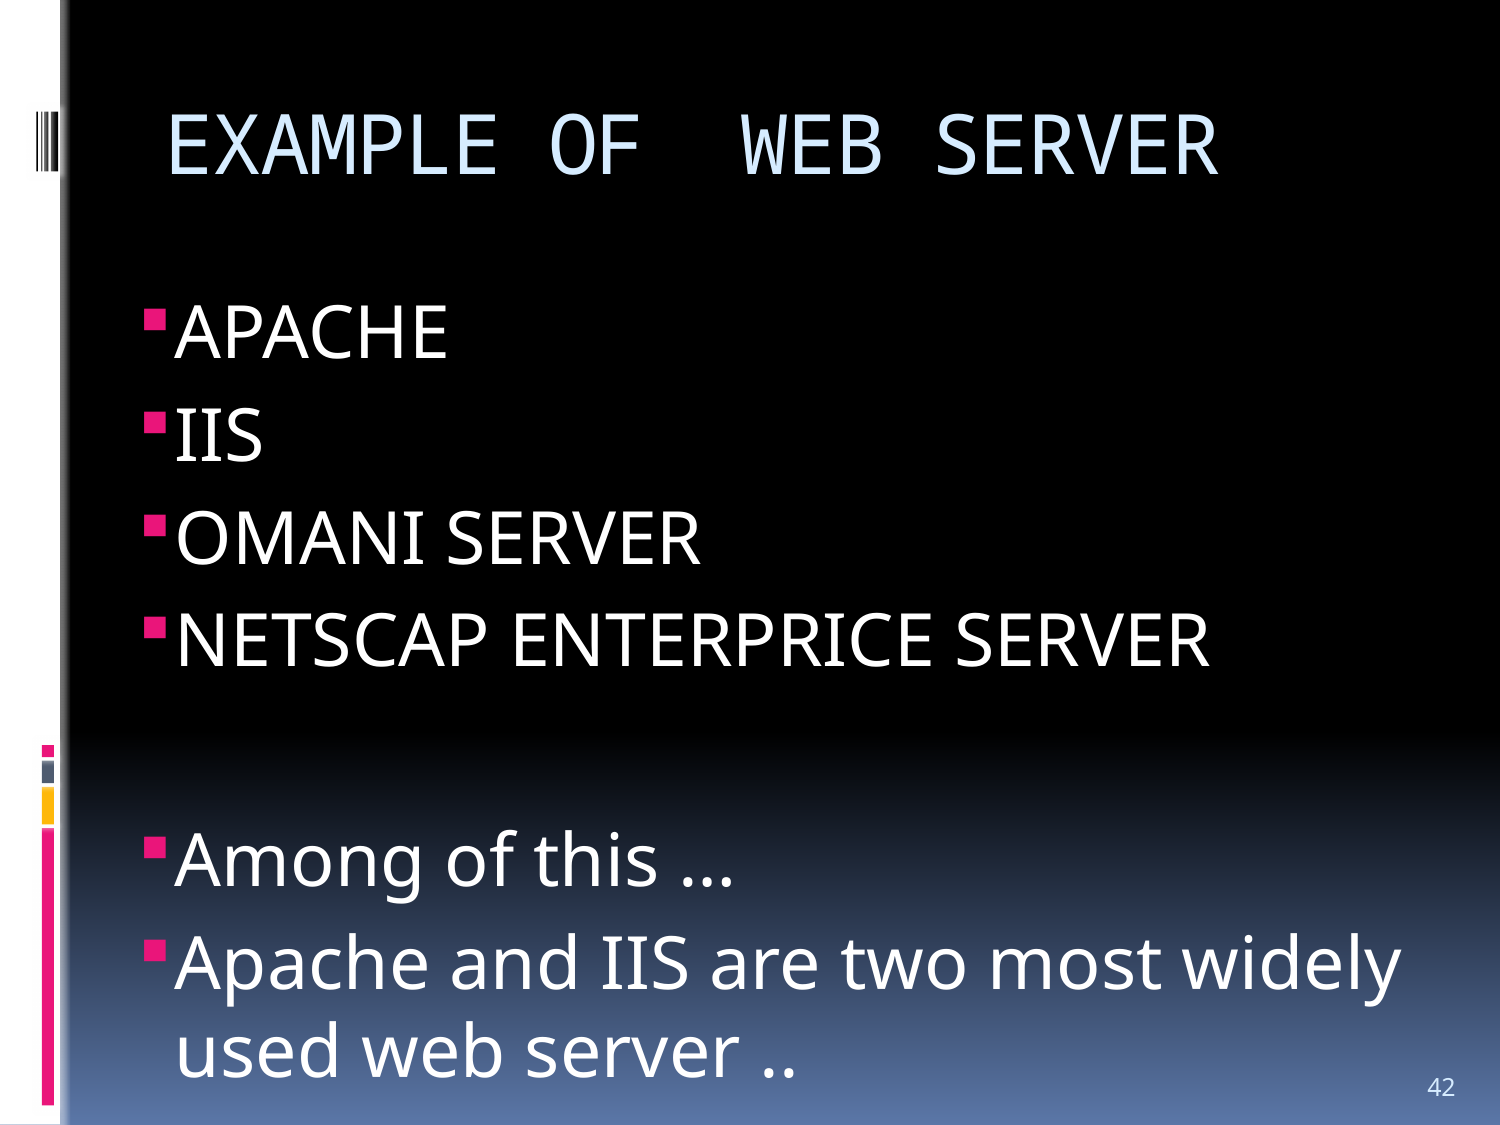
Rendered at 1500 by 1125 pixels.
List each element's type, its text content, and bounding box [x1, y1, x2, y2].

slide_number 42 [1412, 1052, 1488, 1113]
title EXAMPLE OF WEB SERVER [150, 83, 1425, 174]
list APACHE IIS OMANI SERVER NETSCAP ENTERPRICE SERVER Among of this … Apache and IIS are two most widely used web server .. [0, 174, 1500, 1100]
